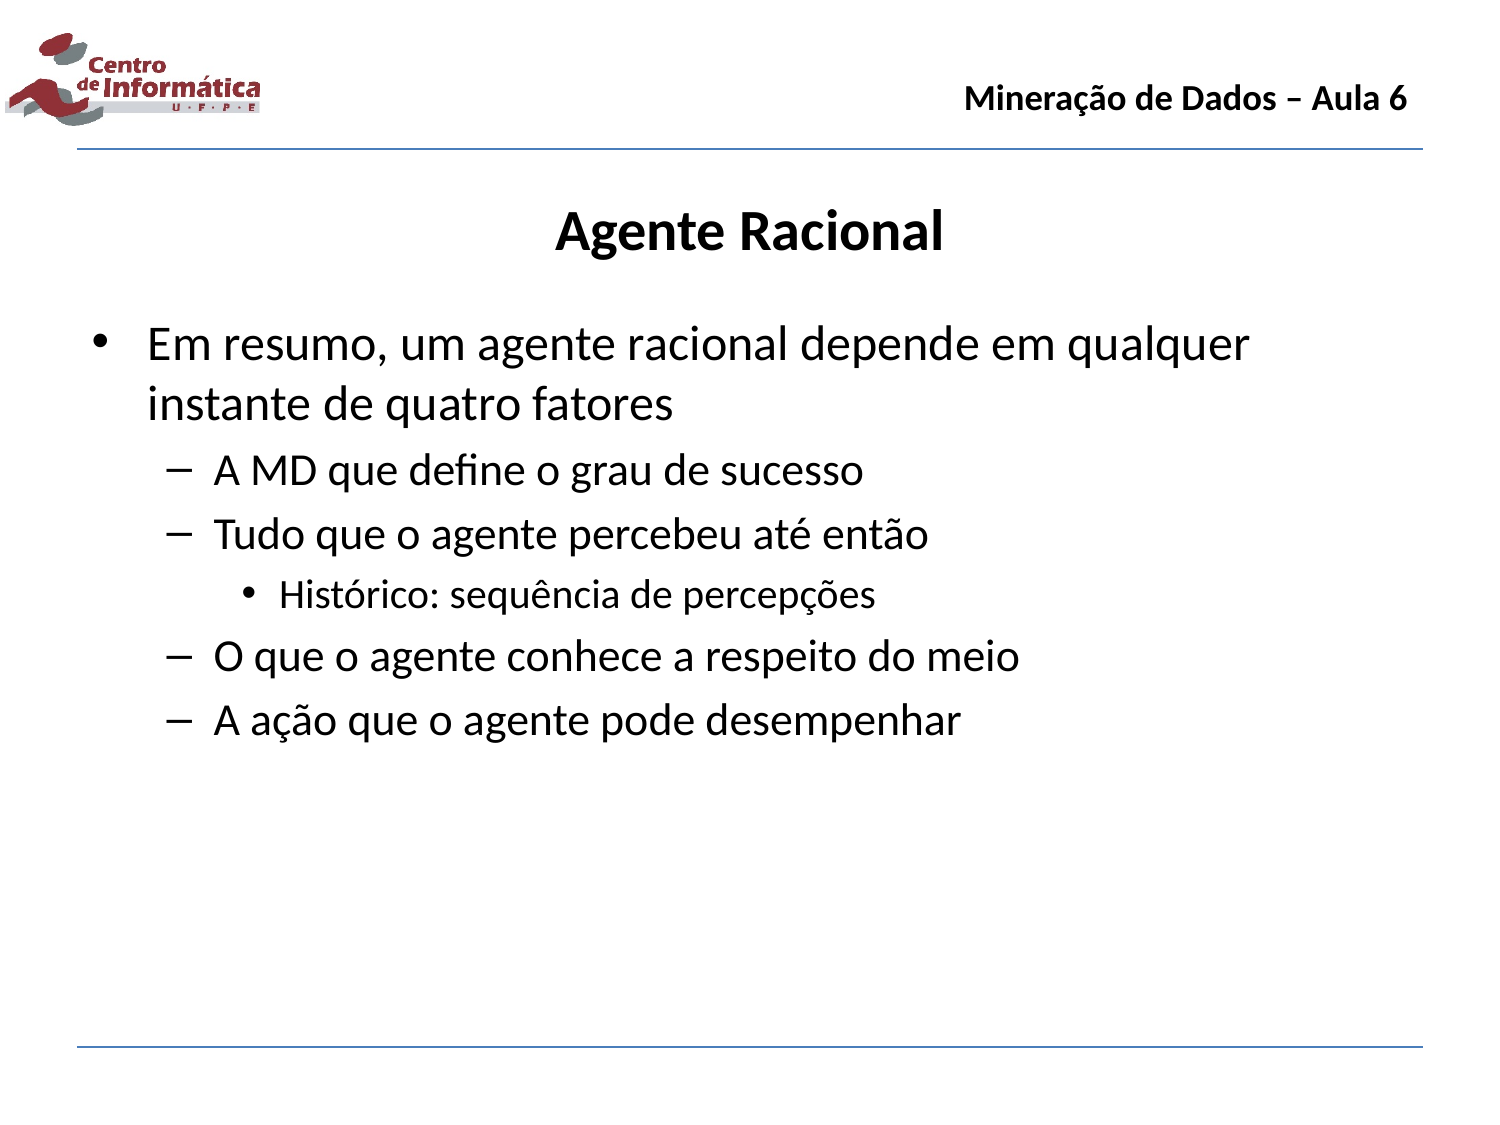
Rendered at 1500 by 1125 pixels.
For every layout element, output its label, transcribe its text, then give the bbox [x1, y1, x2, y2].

list Em resumo, um agente racional depende em qualquer instante de quatro fatores A MD que define o grau de sucesso Tudo que o agente percebeu até então Histórico: sequência de percepções O que o agente conhece a respeito do meio A ação que o agente pode desempenhar [76, 302, 1424, 1035]
picture [5, 33, 260, 126]
list Agente Racional [76, 184, 1424, 267]
list Mineração de Dados – Aula 6 [301, 66, 1424, 126]
